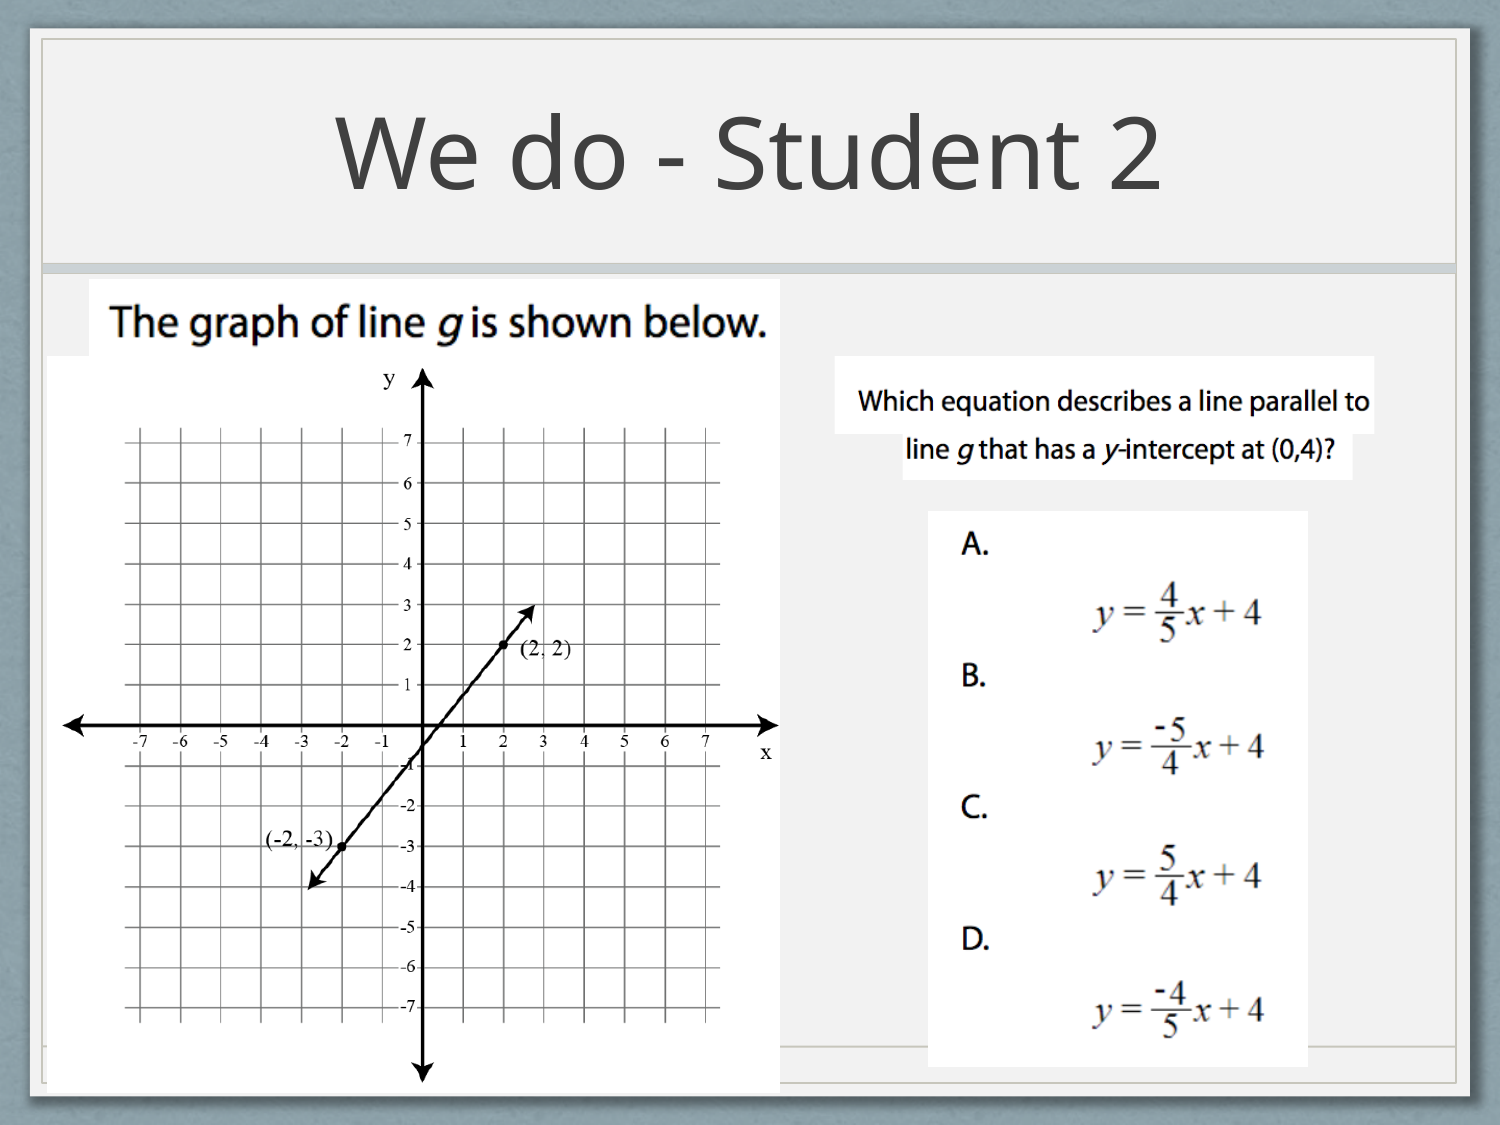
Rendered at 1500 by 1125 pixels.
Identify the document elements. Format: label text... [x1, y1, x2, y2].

picture [927, 510, 1309, 1067]
picture [46, 278, 781, 1094]
picture [833, 355, 1375, 481]
title We do - Student 2 [147, 40, 1353, 260]
